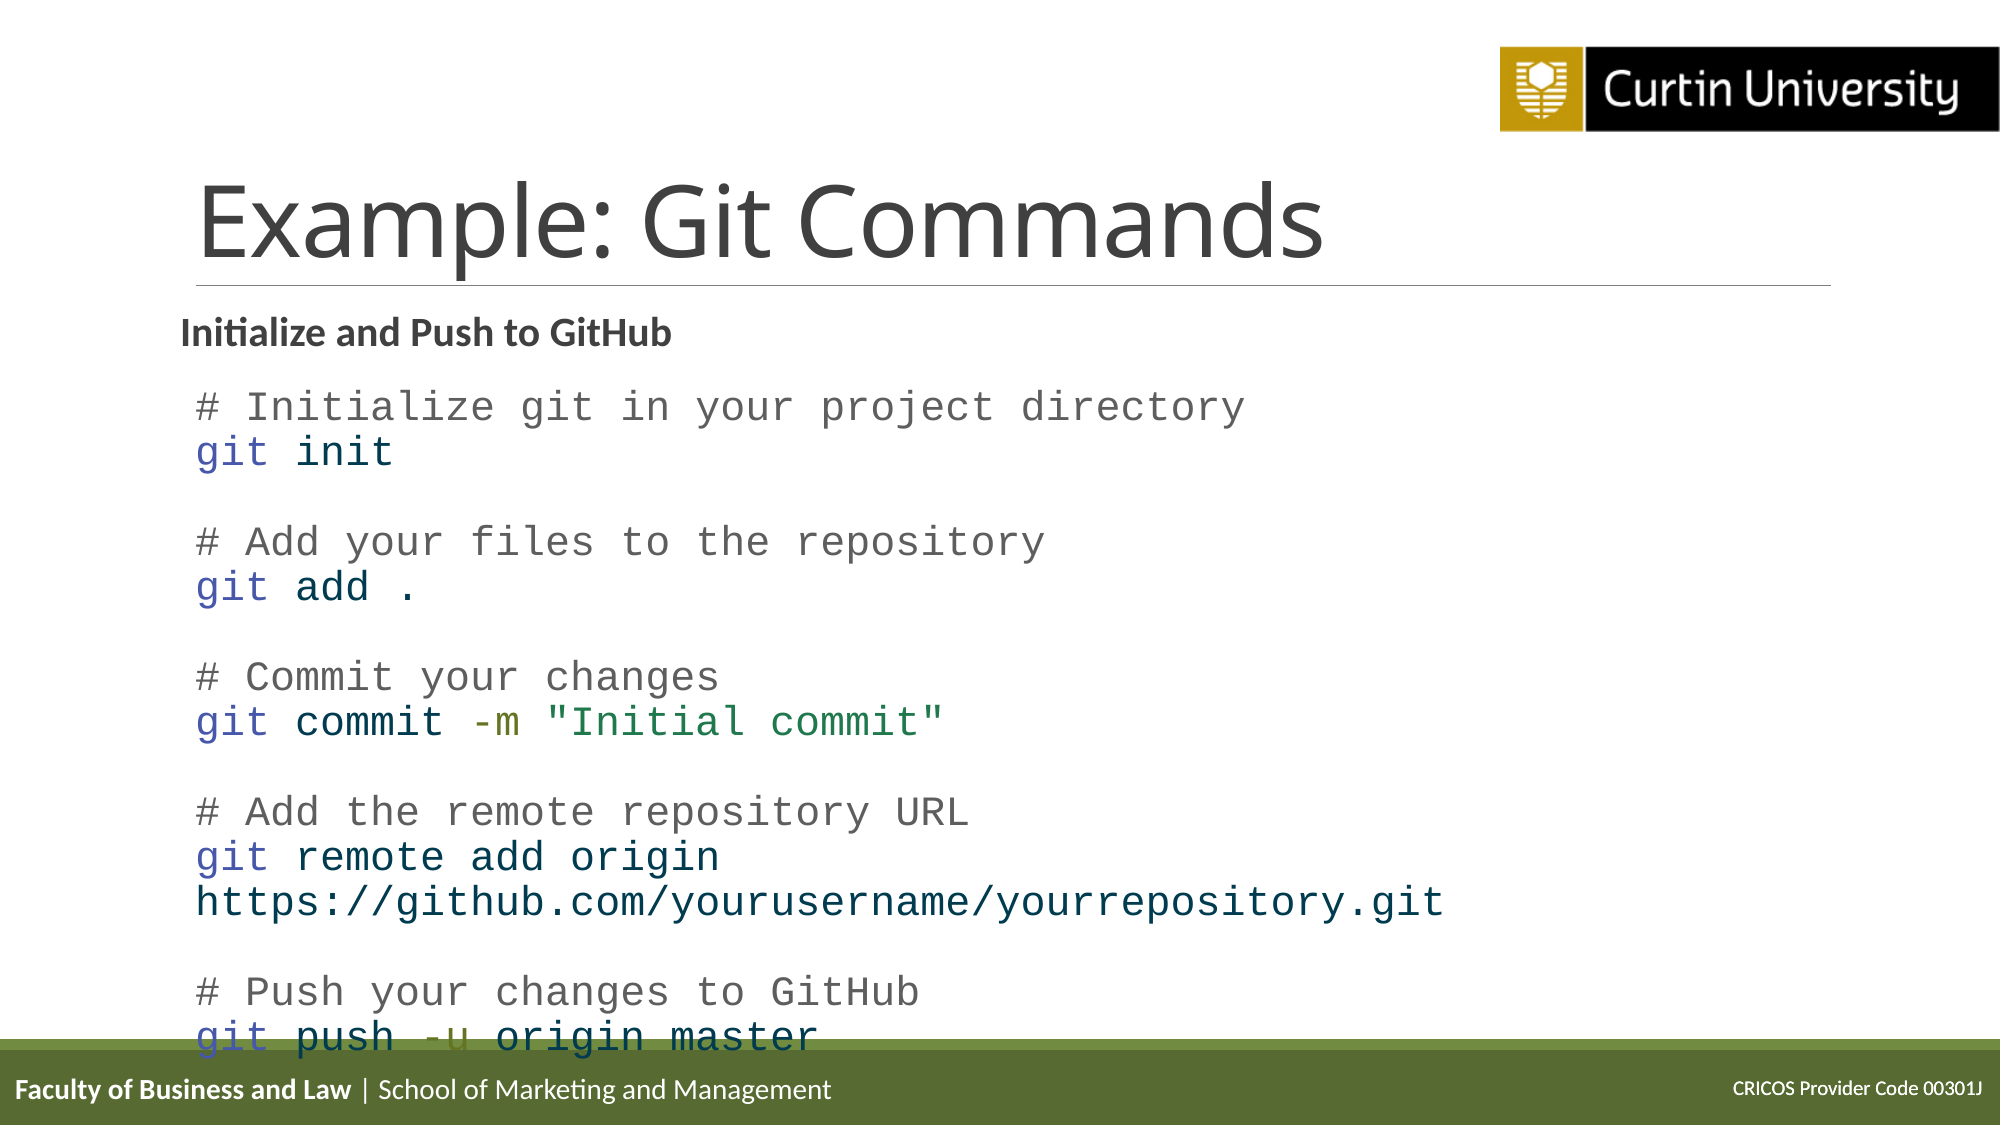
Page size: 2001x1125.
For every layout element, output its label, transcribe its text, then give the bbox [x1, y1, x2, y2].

picture [1500, 46, 2000, 132]
footer Faculty of Business and Law | School of Marketing and Management [0, 1057, 1646, 1118]
list Initialize and Push to GitHub # Initialize git in your project directory git init # Add your files to the repository git add . # Commit your changes git commit -m "Initial commit" # Add the remote repository URL git remote add origin https://github.com/yourusername/yourrepository.git # Push your changes to GitHub git push -u origin master [180, 302, 1830, 963]
title Example: Git Commands [180, 47, 1830, 285]
